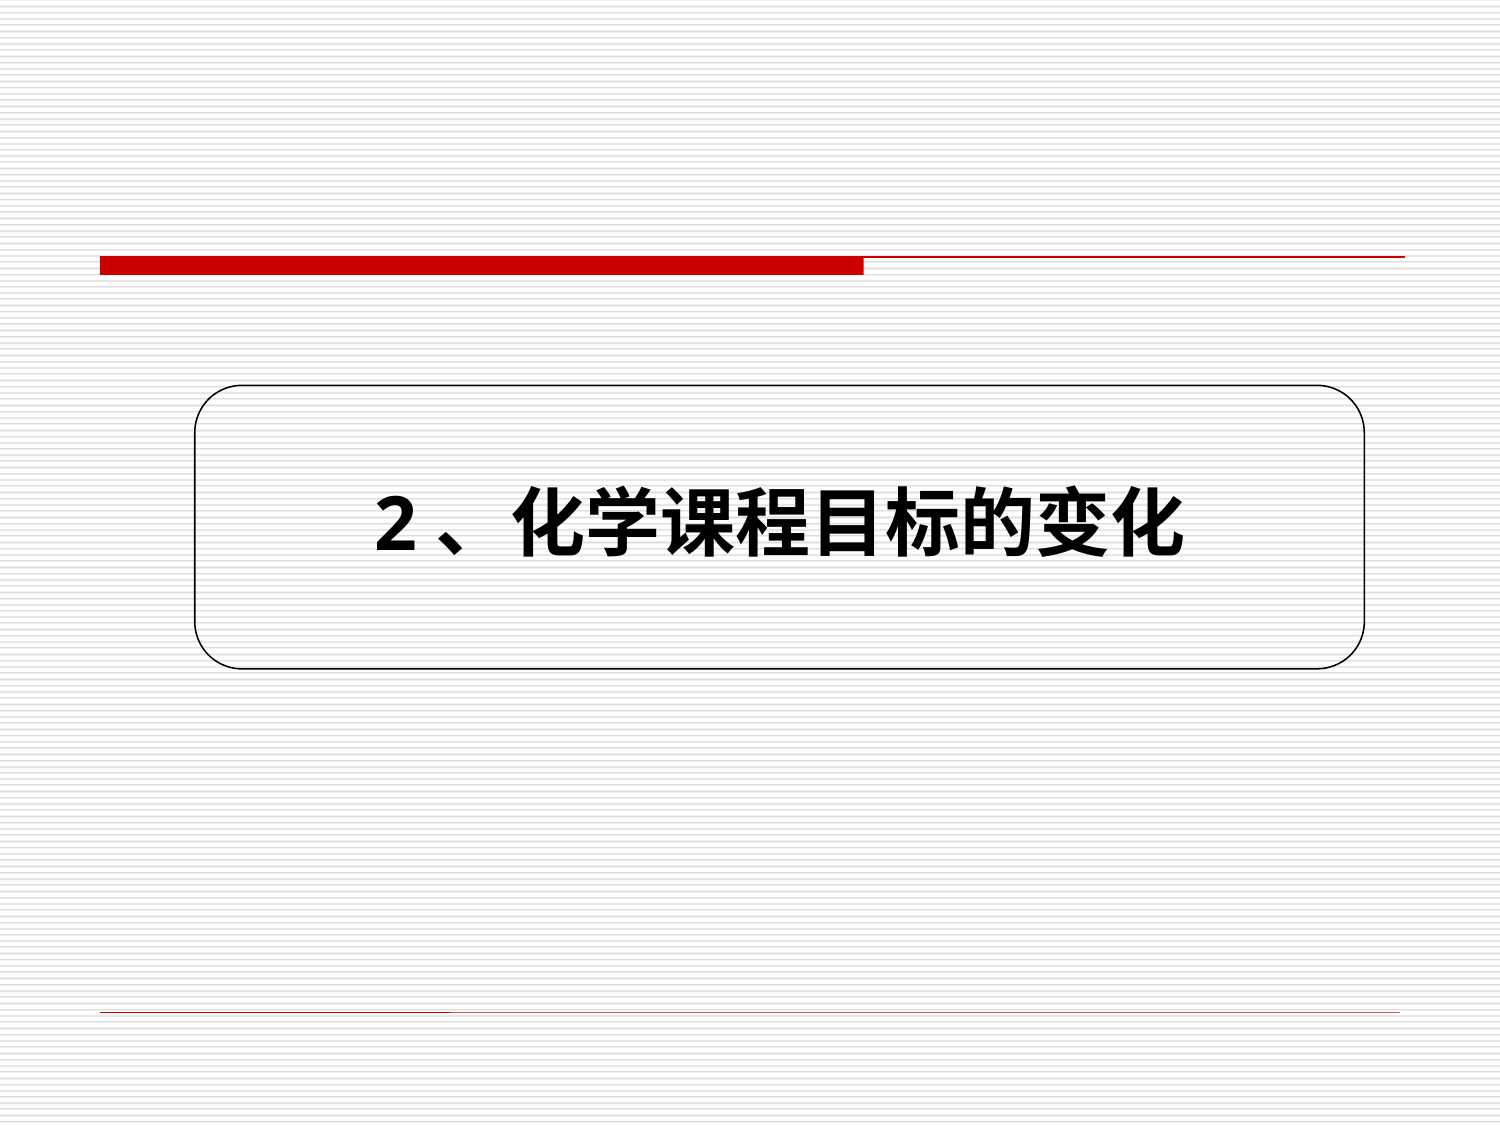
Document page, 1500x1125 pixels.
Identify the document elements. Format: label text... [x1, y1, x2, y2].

text_box [194, 385, 1365, 669]
text_box 2、化学课程目标的变化 [293, 468, 1266, 573]
picture [0, 0, 1500, 1125]
